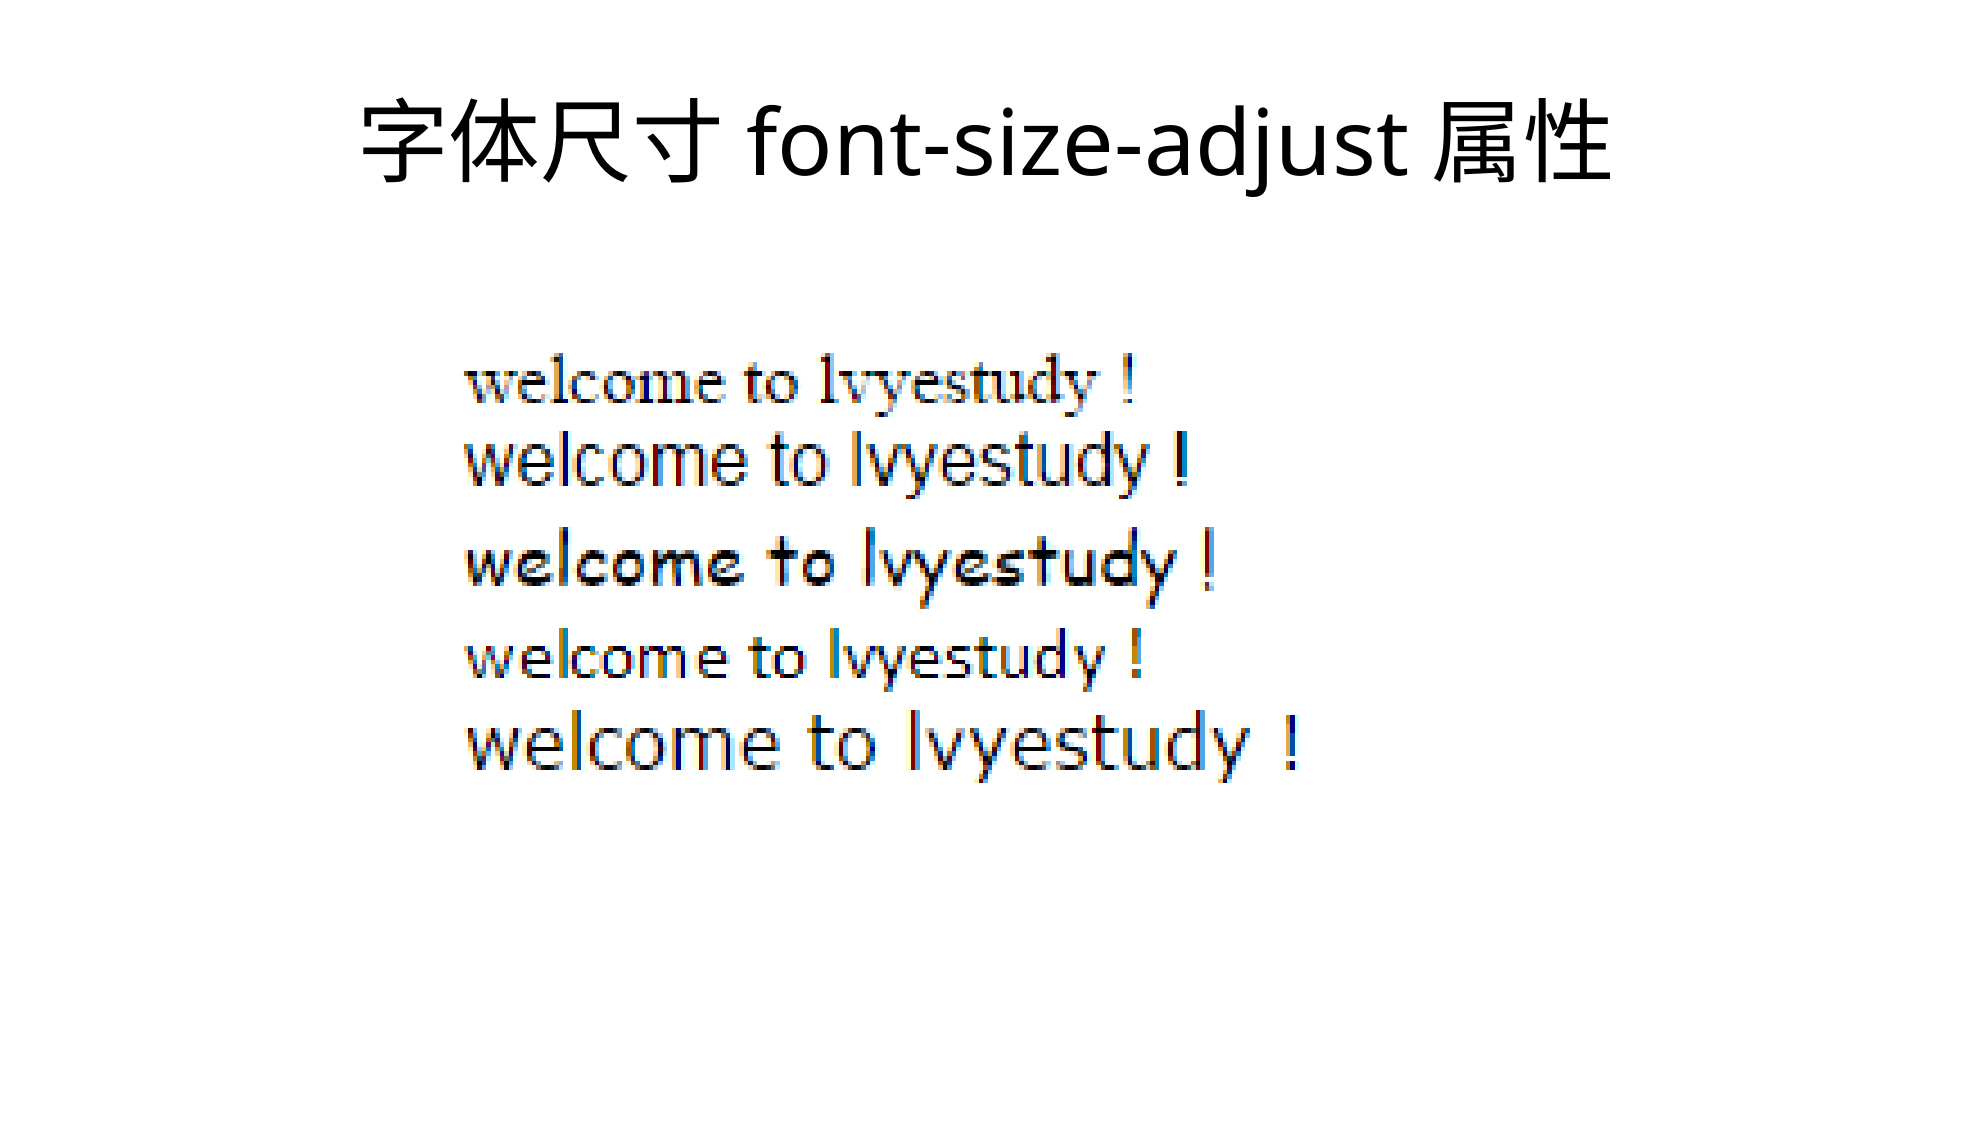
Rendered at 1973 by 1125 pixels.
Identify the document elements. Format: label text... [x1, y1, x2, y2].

title 字体尺寸font-size-adjust属性 [98, 45, 1874, 233]
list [401, 280, 1449, 926]
